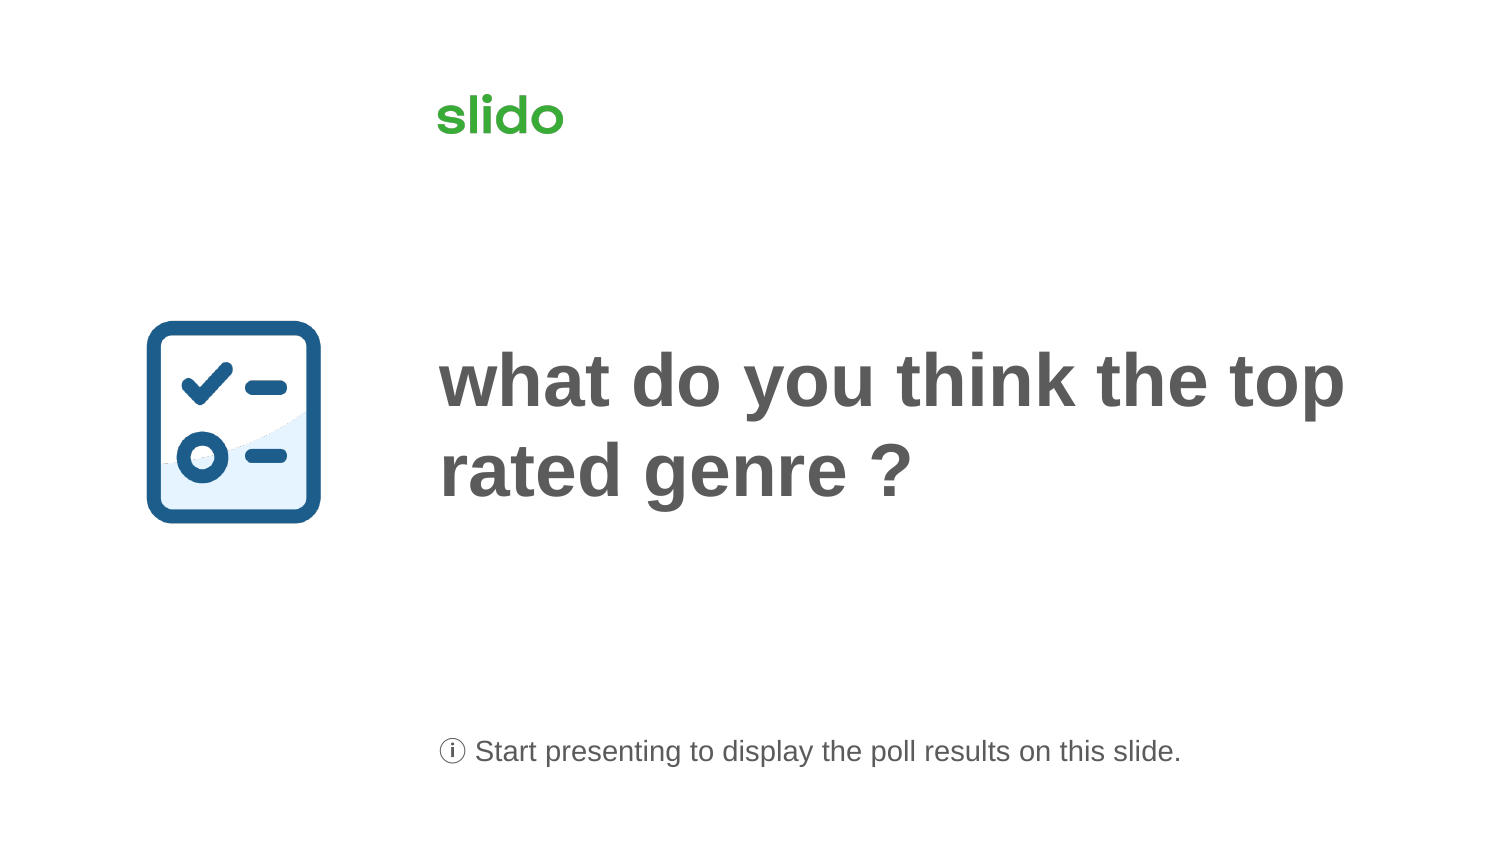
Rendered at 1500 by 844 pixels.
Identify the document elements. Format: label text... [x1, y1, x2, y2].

text_box ⓘ Start presenting to display the poll results on this slide. [423, 717, 1460, 784]
text_box what do you think the top rated genre ? [423, 314, 1419, 529]
picture [83, 271, 384, 573]
picture [424, 83, 576, 147]
